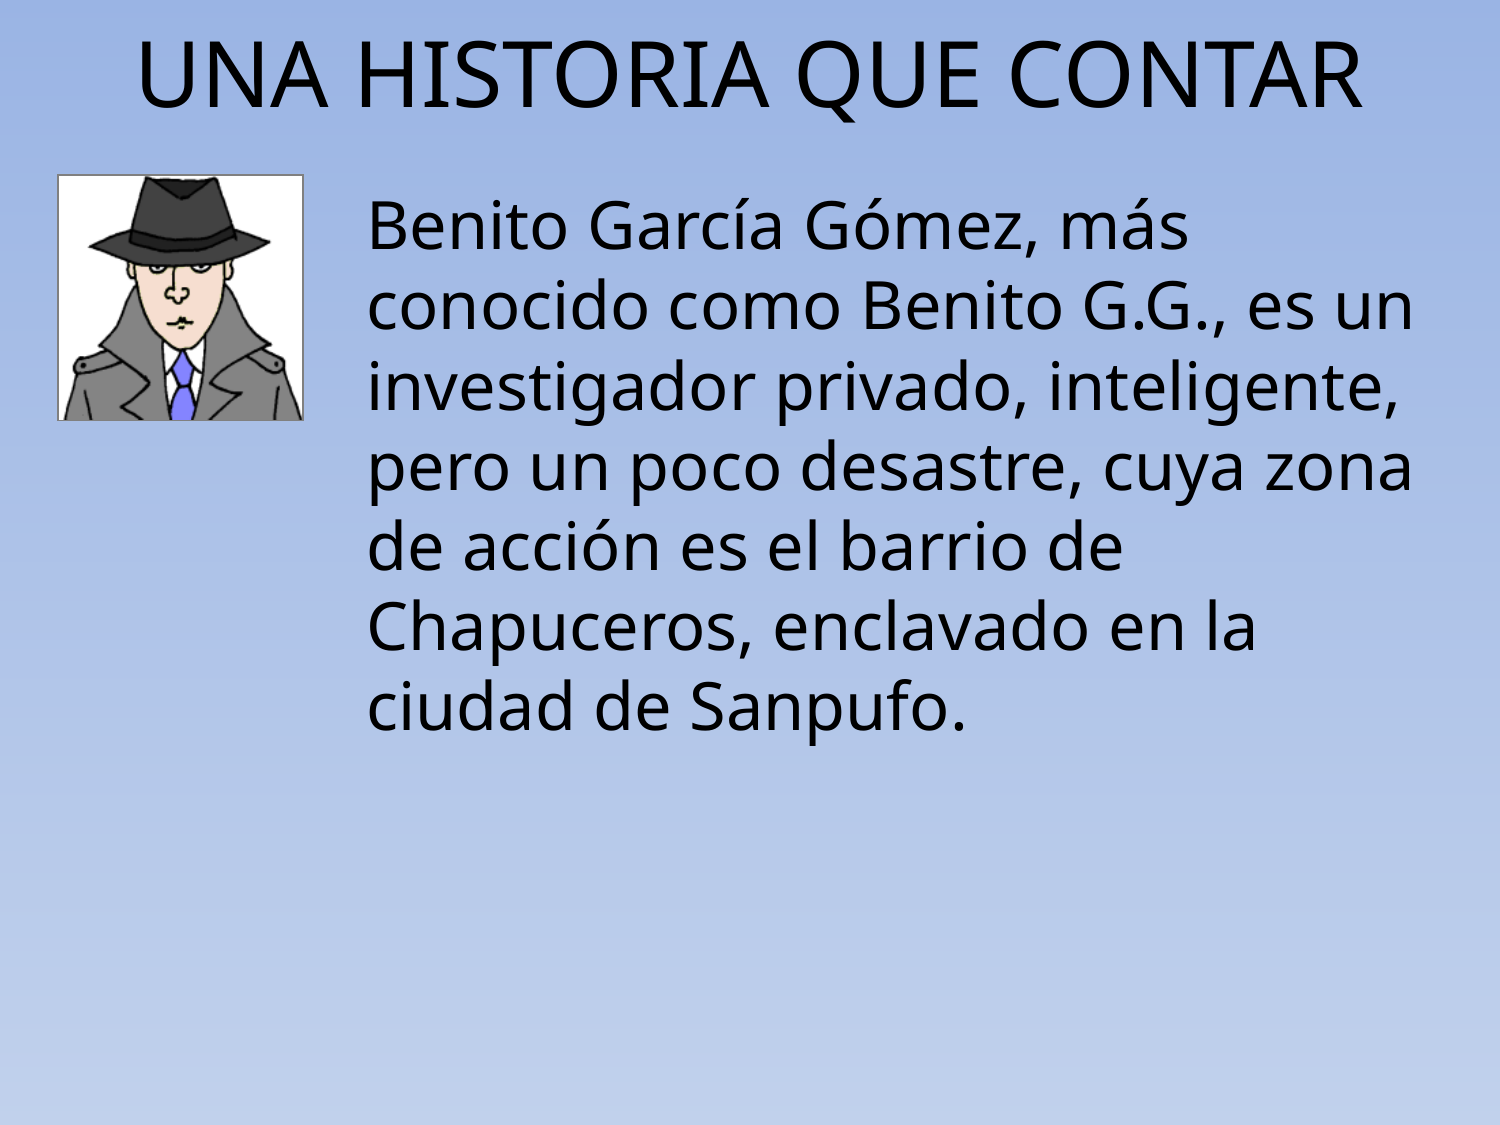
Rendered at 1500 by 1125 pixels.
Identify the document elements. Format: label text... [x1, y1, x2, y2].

picture [58, 175, 303, 420]
text_box Benito García Gómez, más conocido como Benito G.G., es un investigador privado, inteligente, pero un poco desastre, cuya zona de acción es el barrio de Chapuceros, enclavado en la ciudad de Sanpufo. [351, 175, 1442, 1090]
text_box UNA HISTORIA QUE CONTAR [0, 0, 1500, 141]
